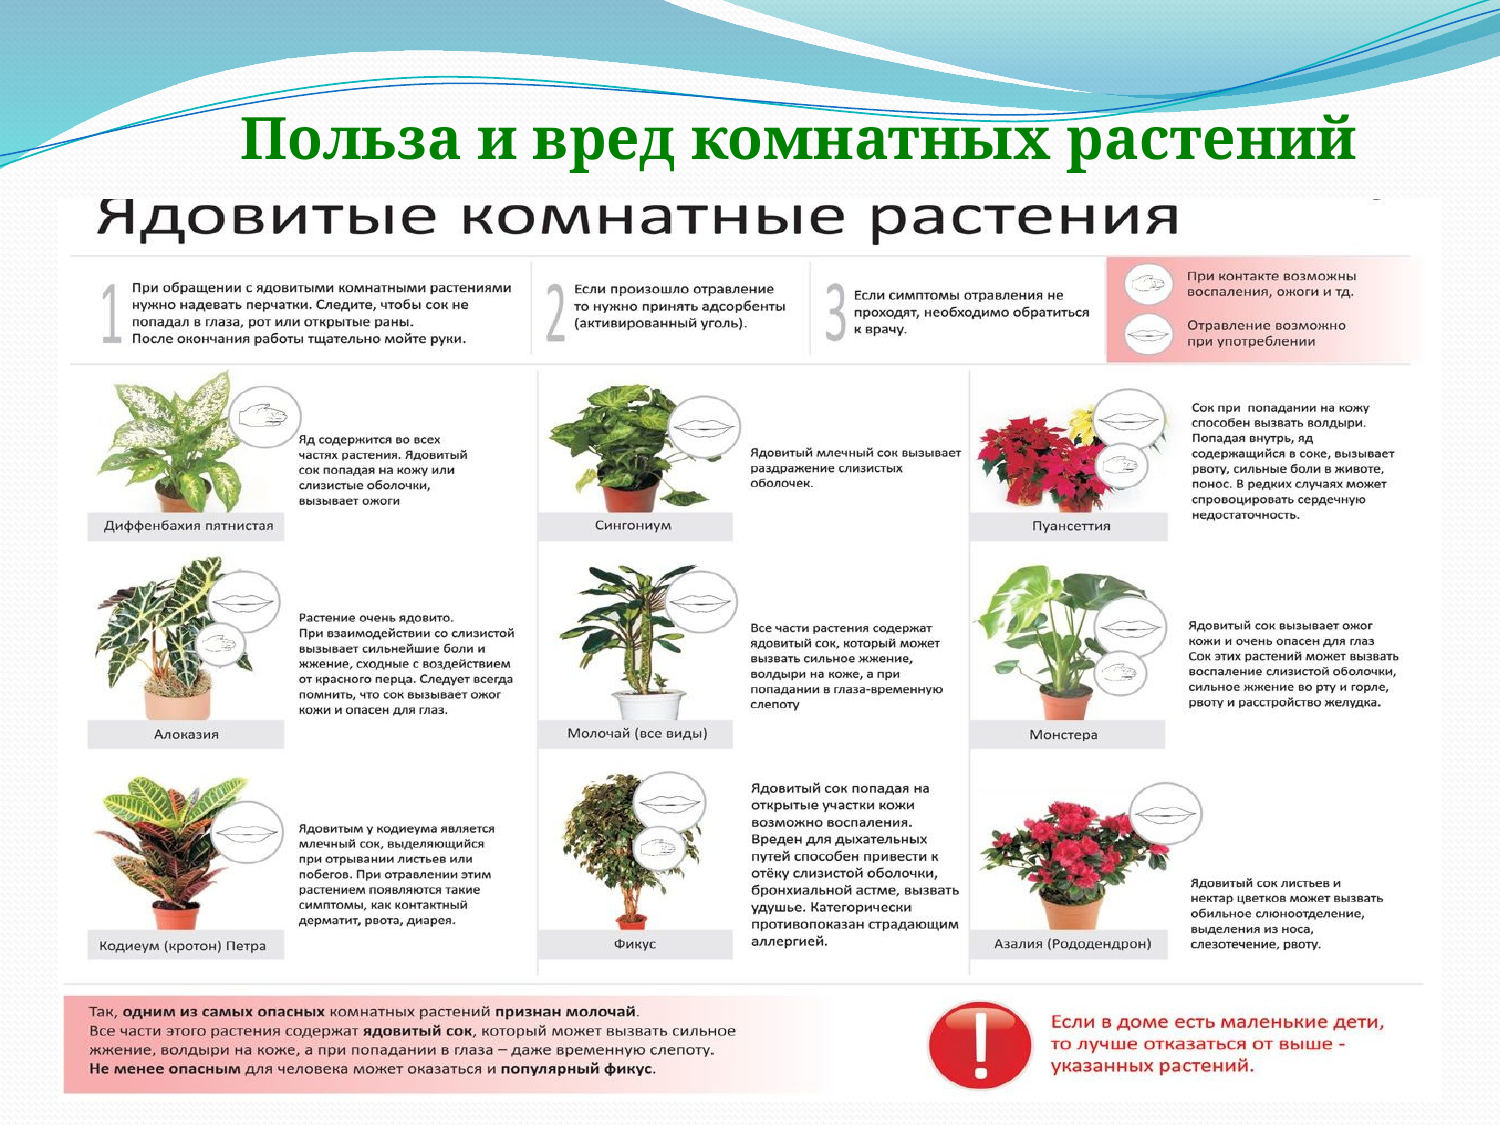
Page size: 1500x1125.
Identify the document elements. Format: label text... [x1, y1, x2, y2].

picture [58, 198, 1442, 1102]
text_box Польза и вред комнатных растений [225, 93, 1373, 179]
